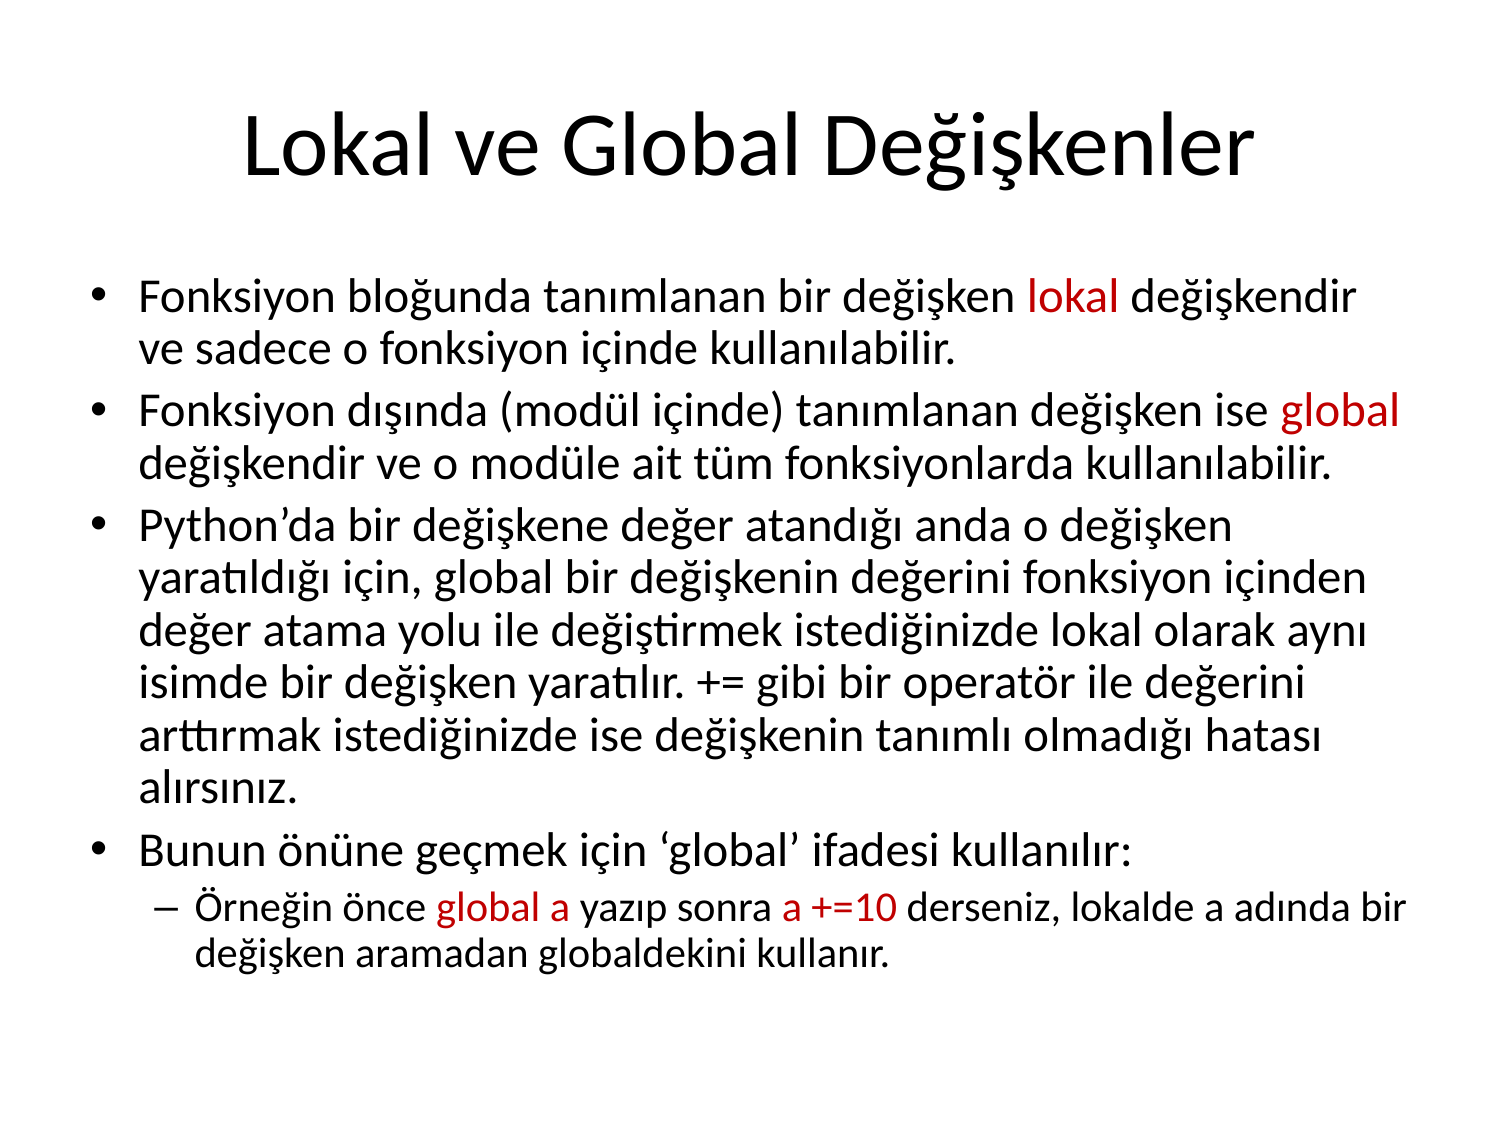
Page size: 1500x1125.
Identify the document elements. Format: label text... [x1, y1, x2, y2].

list Fonksiyon bloğunda tanımlanan bir değişken lokal değişkendir ve sadece o fonksiyon içinde kullanılabilir. Fonksiyon dışında (modül içinde) tanımlanan değişken ise global değişkendir ve o modüle ait tüm fonksiyonlarda kullanılabilir. Python’da bir değişkene değer atandığı anda o değişken yaratıldığı için, global bir değişkenin değerini fonksiyon içinden değer atama yolu ile değiştirmek istediğinizde lokal olarak aynı isimde bir değişken yaratılır. += gibi bir operatör ile değerini arttırmak istediğinizde ise değişkenin tanımlı olmadığı hatası alırsınız. Bunun önüne geçmek için ‘global’ ifadesi kullanılır: Örneğin önce global a yazıp sonra a +=10 derseniz, lokalde a adında bir değişken aramadan globaldekini kullanır. [75, 262, 1425, 1005]
title Lokal ve Global Değişkenler [75, 45, 1425, 233]
